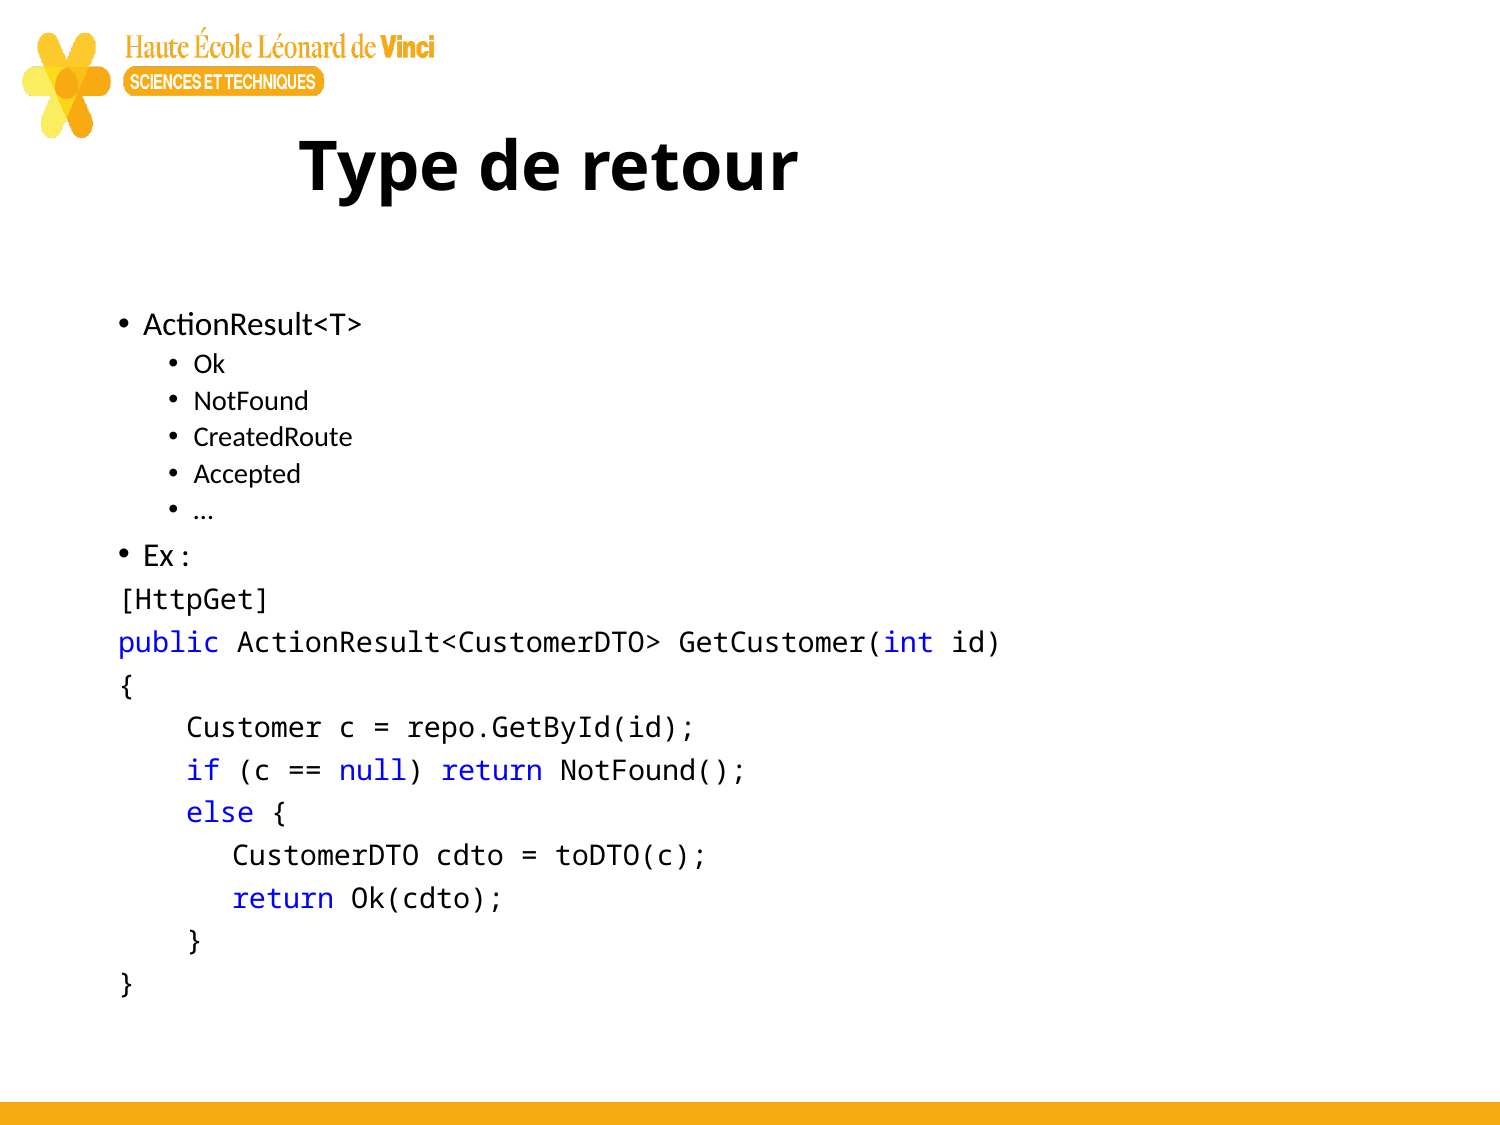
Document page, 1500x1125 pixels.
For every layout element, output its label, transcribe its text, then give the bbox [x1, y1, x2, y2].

picture [22, 27, 434, 138]
title Type de retour [283, 59, 1397, 278]
slide_number [1059, 1042, 1397, 1103]
list ActionResult<T> Ok NotFound CreatedRoute Accepted … Ex : [HttpGet] public ActionResult<CustomerDTO> GetCustomer(int id) { Customer c = repo.GetById(id); if (c == null) return NotFound(); else { CustomerDTO cdto = toDTO(c); return Ok(cdto); } } [103, 299, 1397, 1014]
